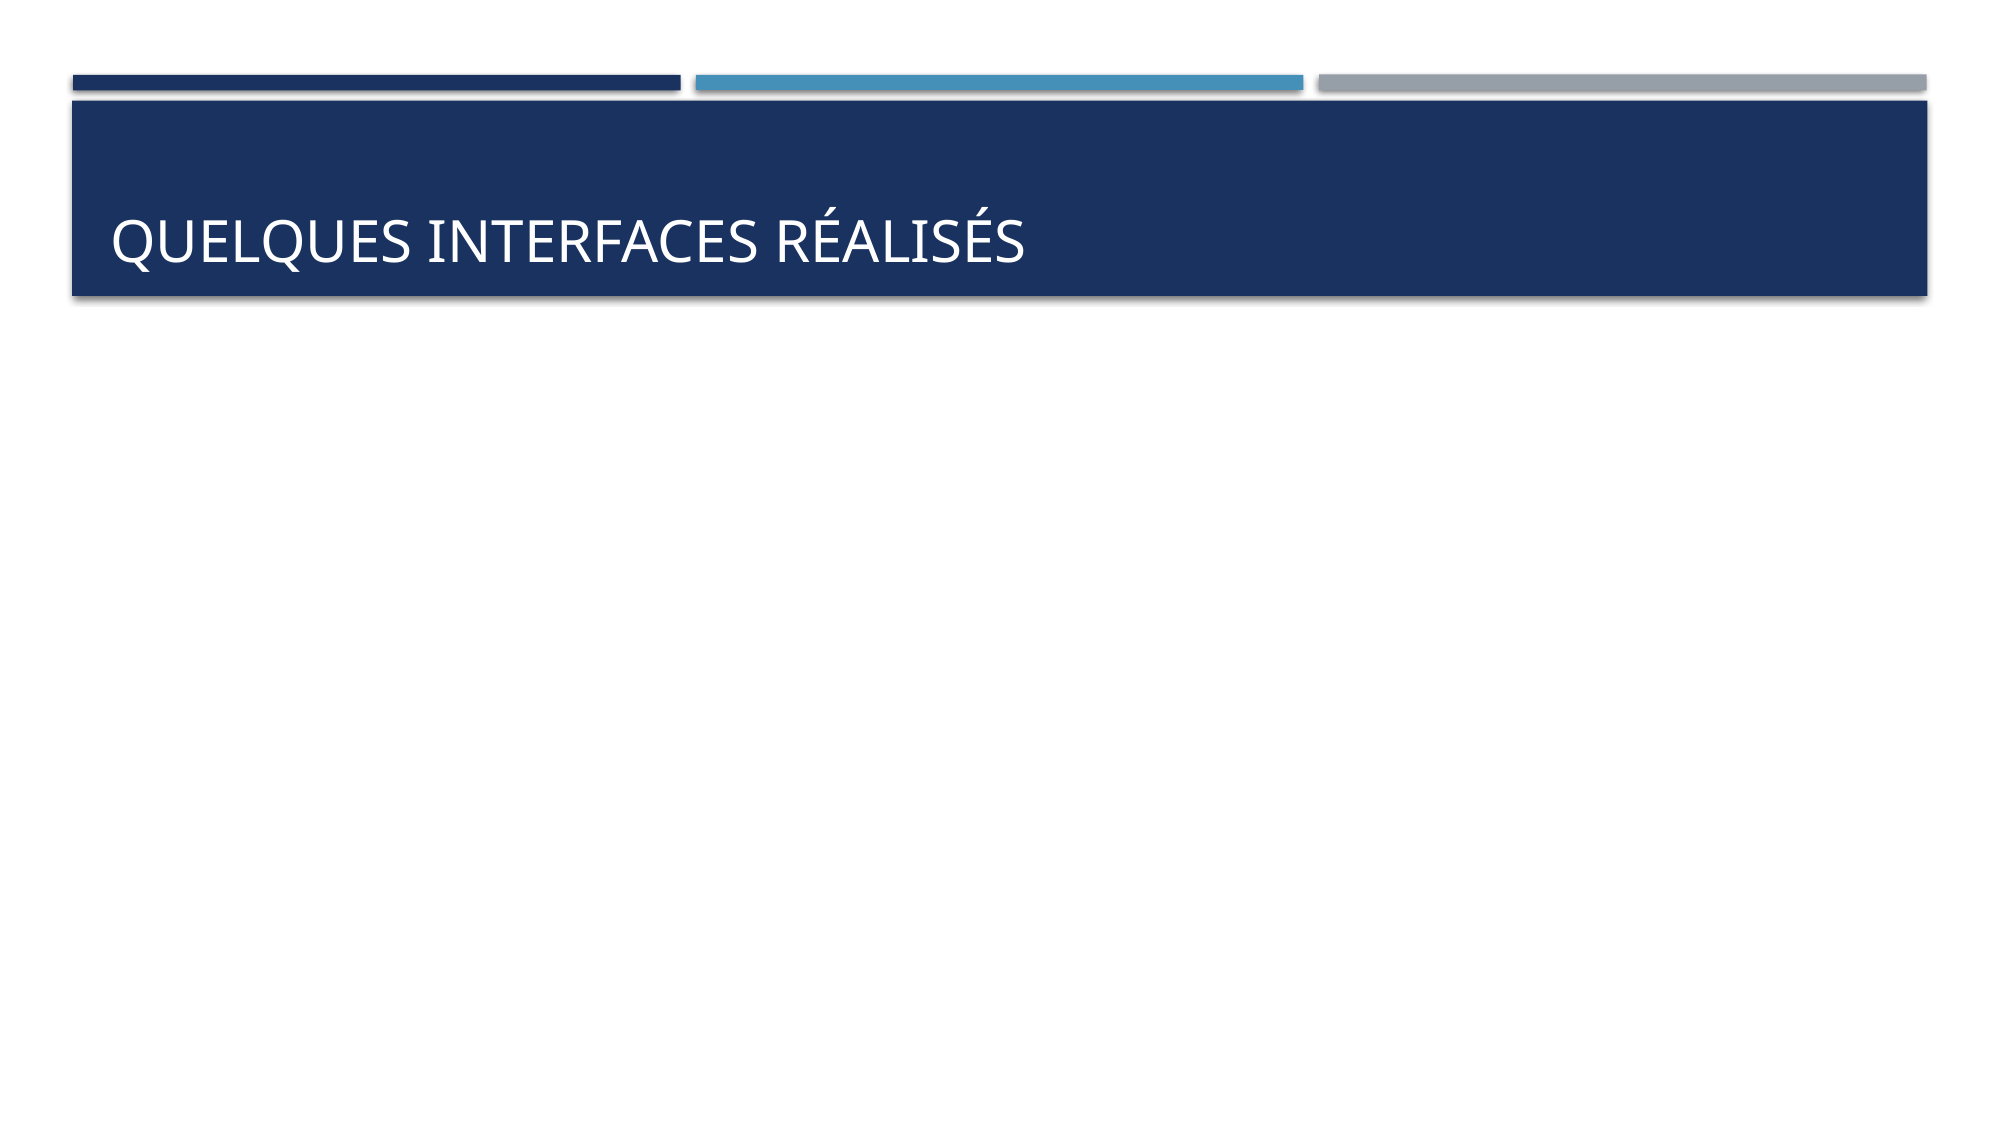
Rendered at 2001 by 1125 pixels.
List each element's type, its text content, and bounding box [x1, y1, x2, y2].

title Quelques interfaces réalisés [95, 115, 1905, 282]
